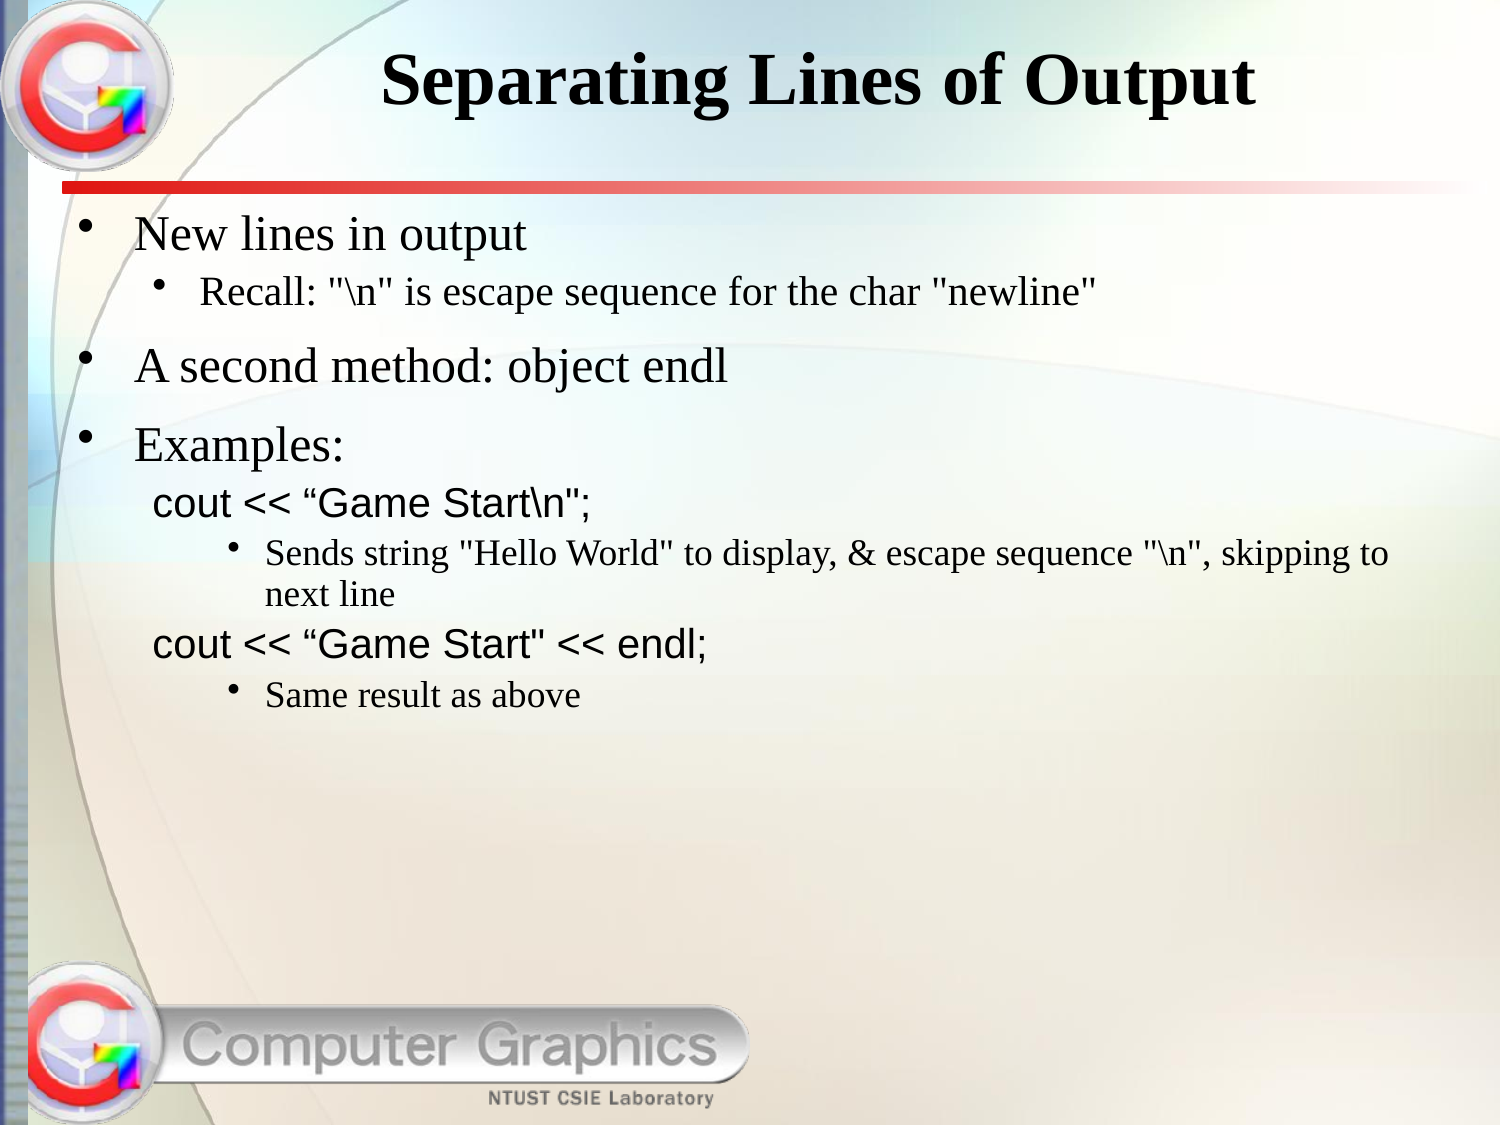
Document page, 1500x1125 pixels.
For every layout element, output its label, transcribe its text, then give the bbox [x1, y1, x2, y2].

picture [0, 0, 1500, 1125]
title Separating Lines of Output [174, 12, 1463, 138]
list New lines in output Recall: "\n" is escape sequence for the char "newline" A second method: object endl Examples: cout << “Game Start\n"; Sends string "Hello World" to display, & escape sequence "\n", skipping to next line cout << “Game Start" << endl; Same result as above [62, 200, 1463, 1000]
